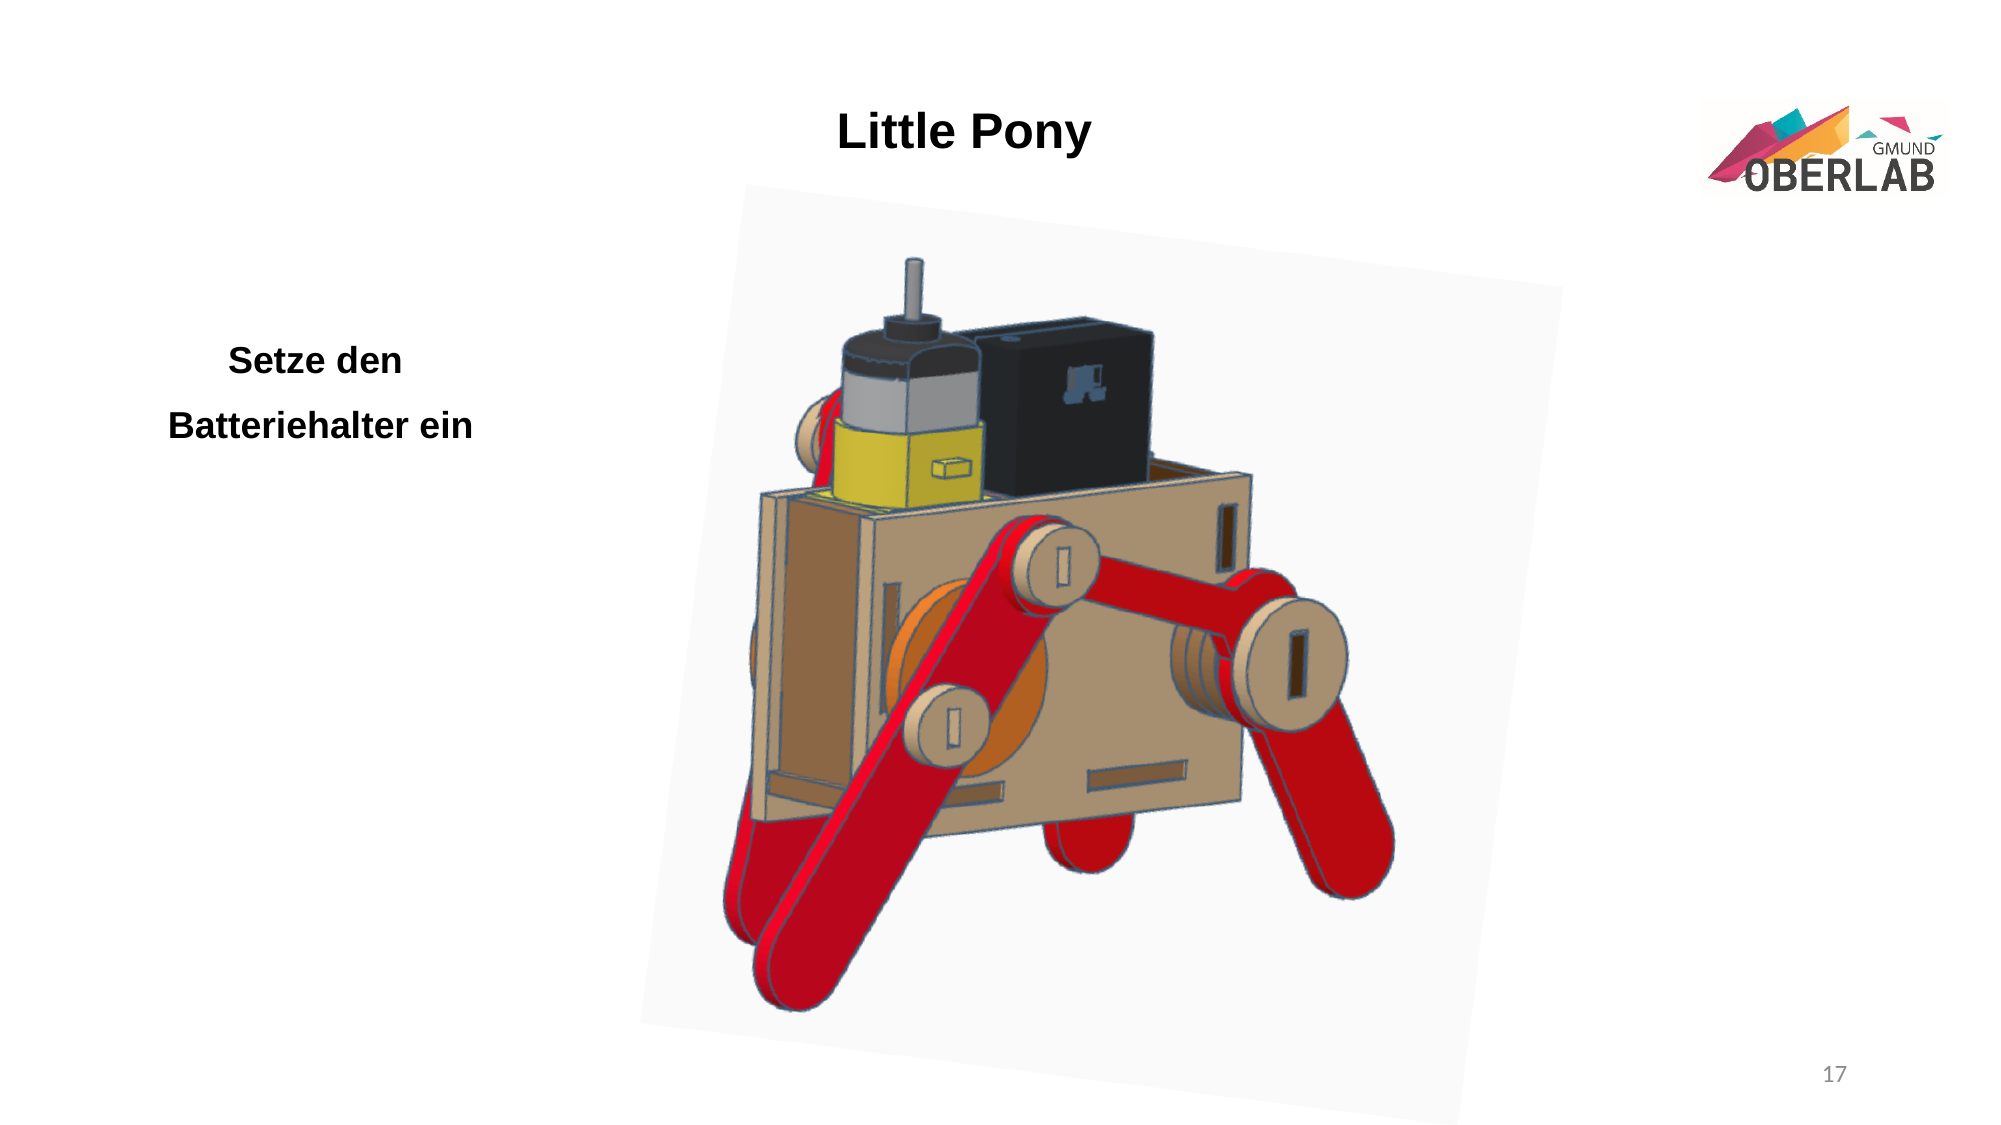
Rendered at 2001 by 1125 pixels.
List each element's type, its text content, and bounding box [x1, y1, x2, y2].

picture [1700, 98, 1950, 198]
picture [640, 185, 1562, 1125]
slide_number 17 [1461, 1042, 1863, 1103]
text_box Setze den Batteriehalter ein [19, 325, 547, 454]
subtitle Little Pony [214, 98, 1715, 231]
